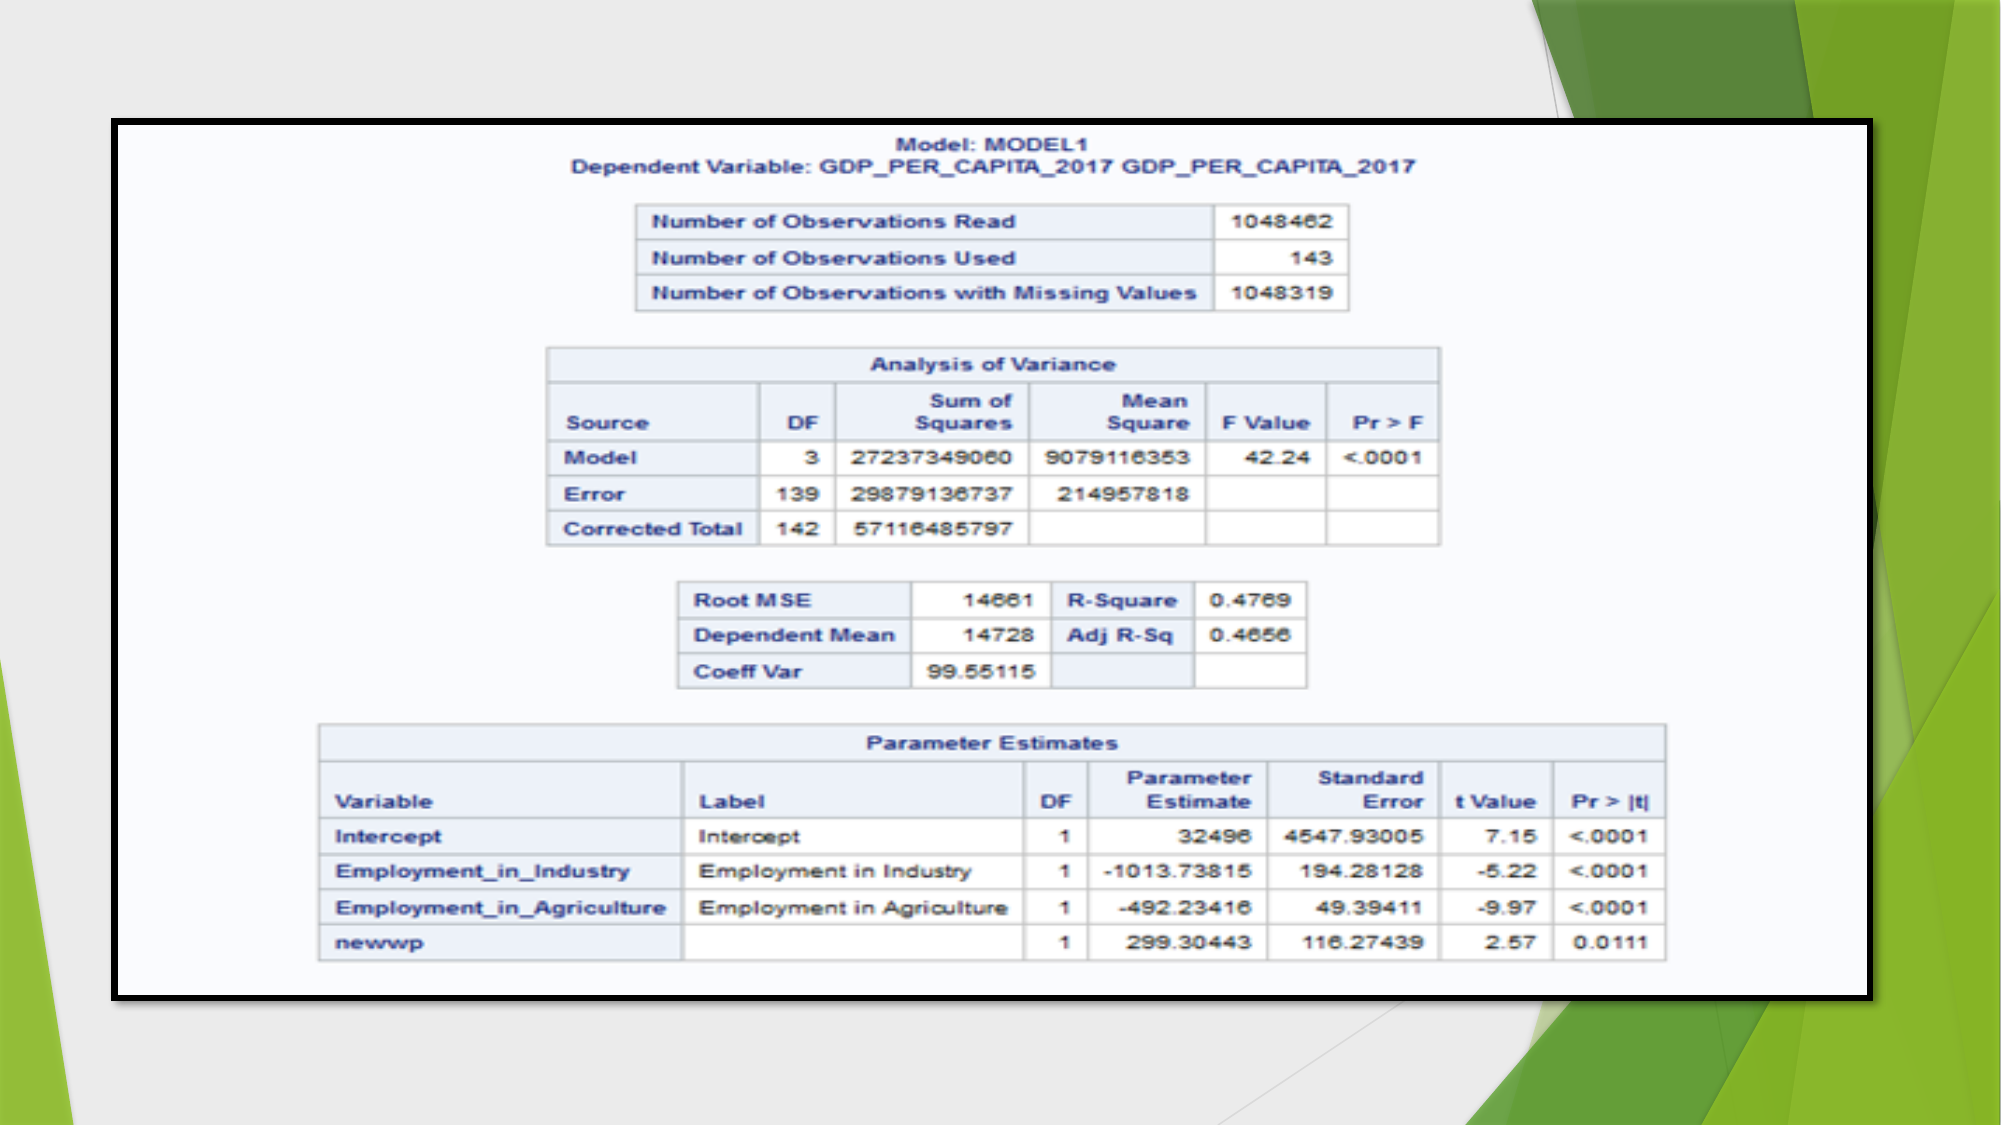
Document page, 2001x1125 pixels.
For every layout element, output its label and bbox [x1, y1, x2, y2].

picture [117, 124, 1868, 996]
